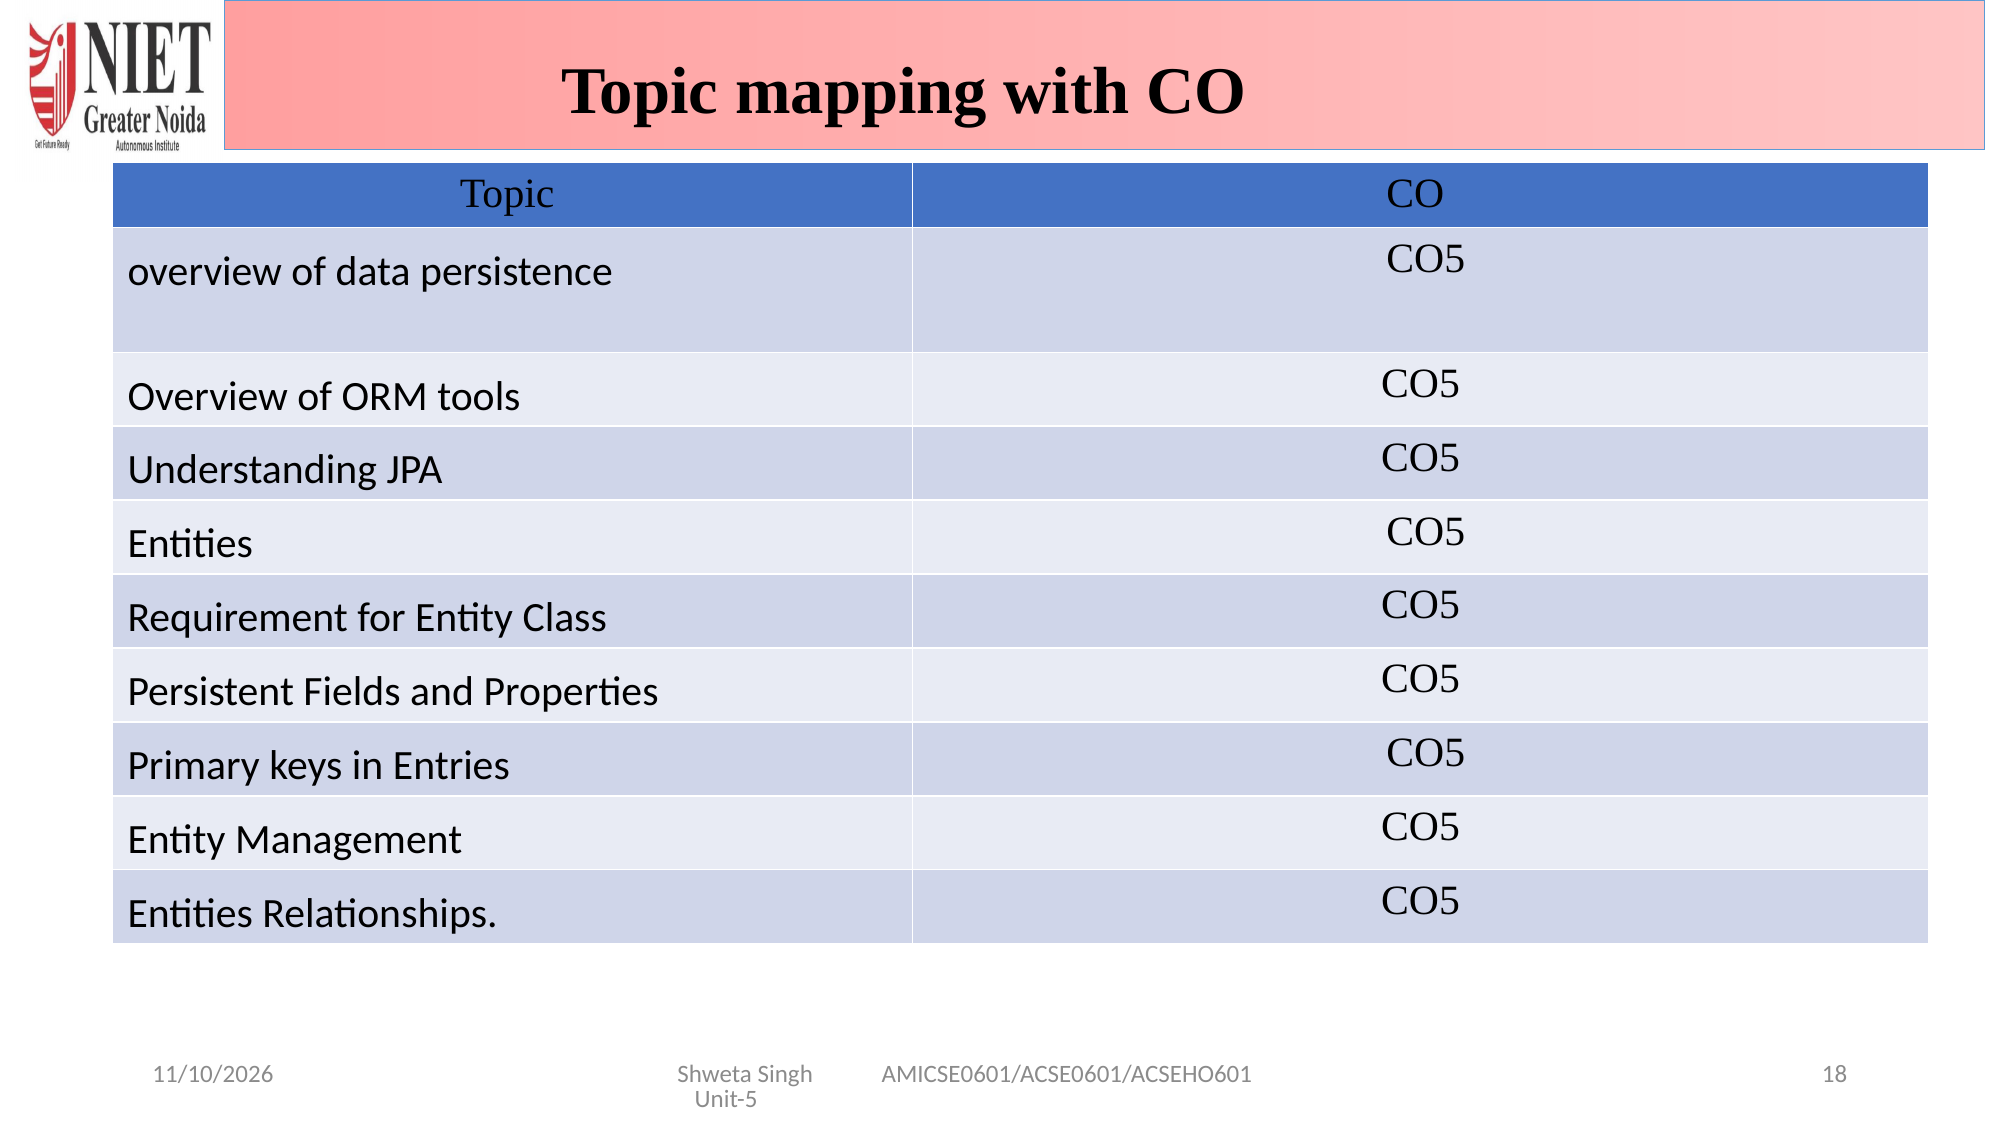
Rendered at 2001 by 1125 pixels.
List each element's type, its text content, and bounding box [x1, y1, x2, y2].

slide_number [137, 1042, 588, 1103]
table_cell overview of data persistence [113, 228, 912, 352]
slide_number 18 [1412, 1042, 1863, 1103]
table_cell Primary keys in Entries [113, 723, 912, 795]
table_cell CO5 [913, 723, 1928, 795]
footer Shweta Singh AMICSE0601/ACSE0601/ACSEHO601 Unit-5 [662, 1042, 1338, 1103]
table_cell CO5 [913, 228, 1928, 352]
table_header CO [913, 163, 1928, 227]
table_cell CO5 [913, 870, 1928, 943]
table_cell Entity Management [113, 797, 912, 869]
table_cell Understanding JPA [113, 427, 912, 499]
table_cell CO5 [913, 427, 1928, 499]
table_cell Entities Relationships. [113, 870, 912, 943]
table_cell CO5 [913, 353, 1928, 425]
table_cell Overview of ORM tools [113, 353, 912, 425]
table_cell CO5 [913, 649, 1928, 721]
table_cell Entities [113, 501, 912, 573]
picture [15, 0, 225, 182]
text_box Topic mapping with CO [413, 39, 1413, 135]
table_cell CO5 [913, 575, 1928, 647]
table_cell Requirement for Entity Class [113, 575, 912, 647]
table_cell CO5 [913, 797, 1928, 869]
table_cell CO5 [913, 501, 1928, 573]
table_cell Persistent Fields and Properties [113, 649, 912, 721]
table_header Topic [113, 163, 912, 227]
